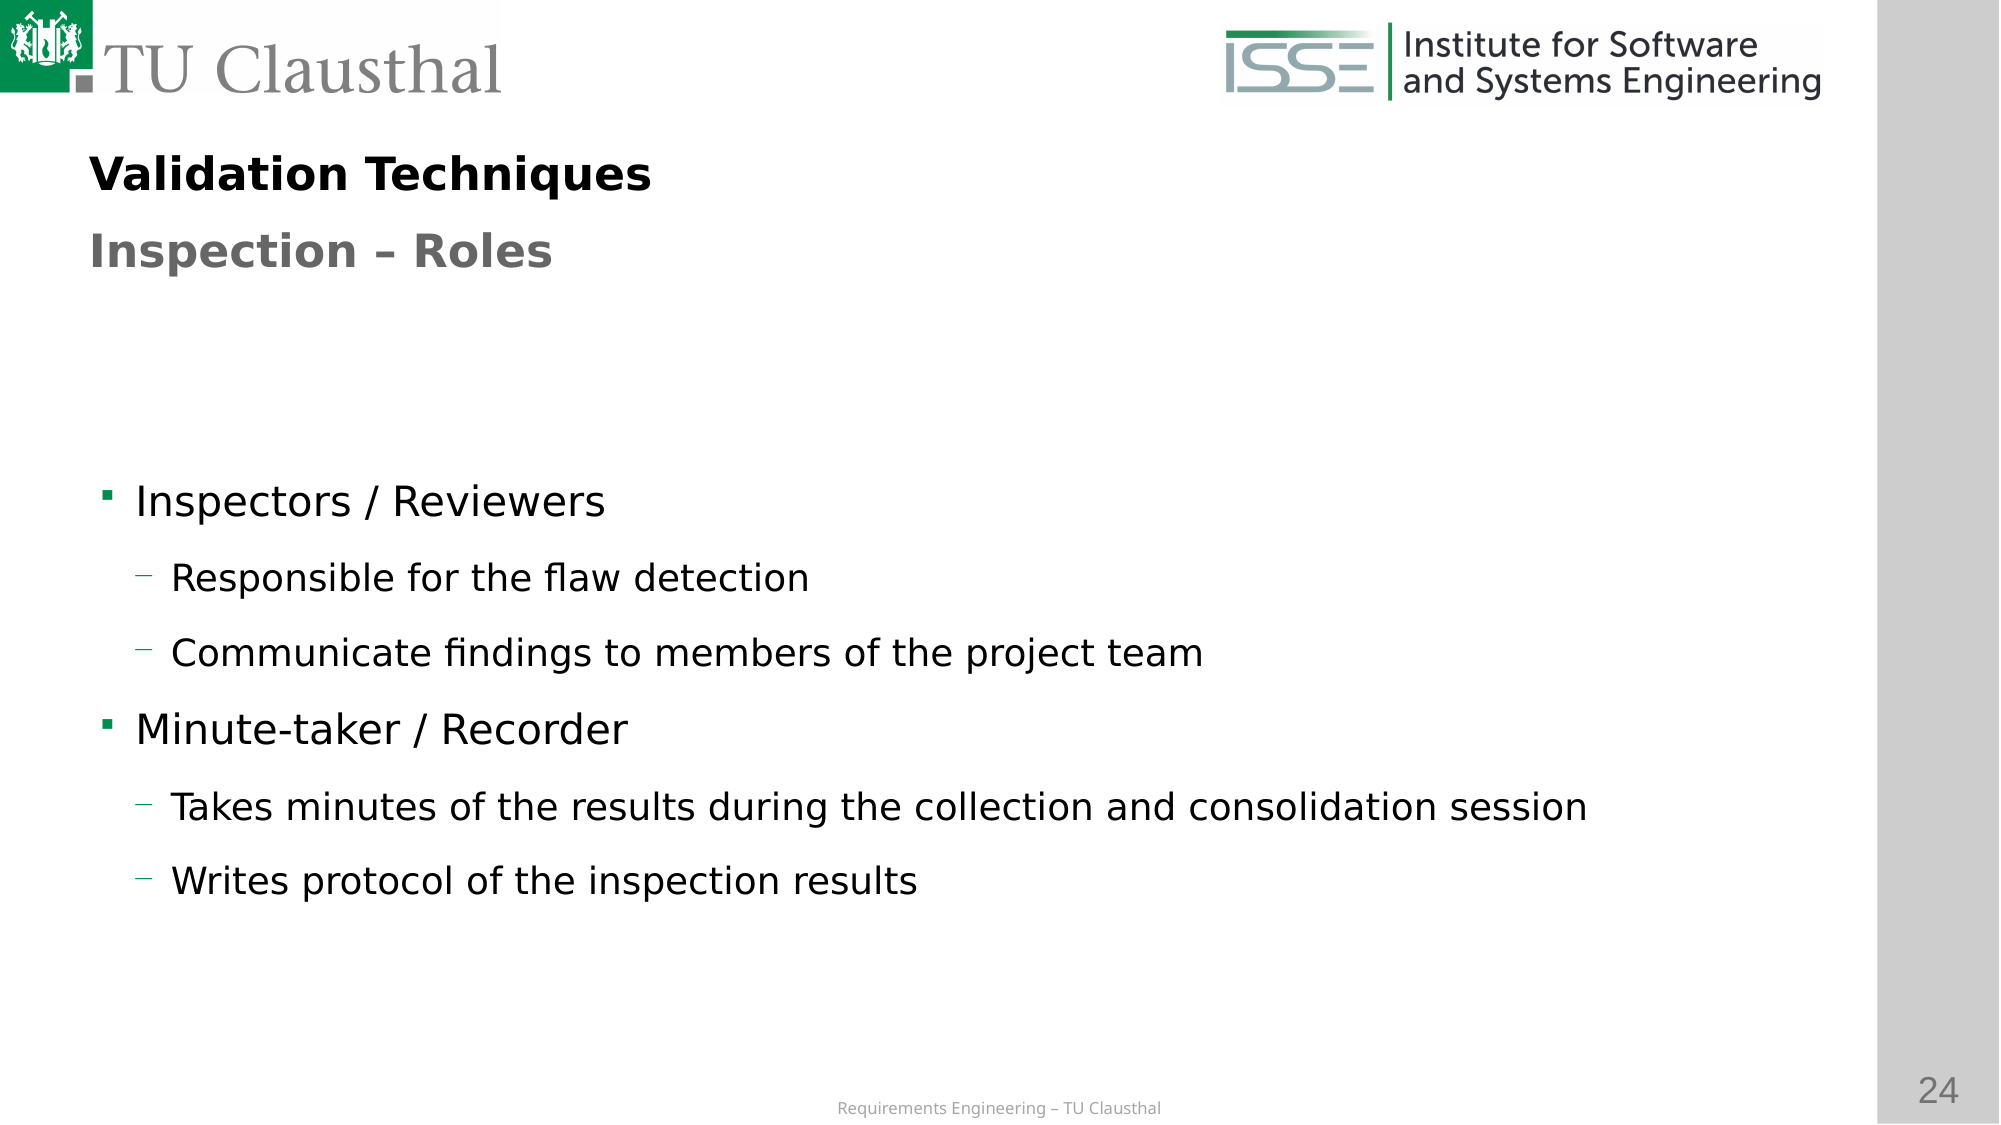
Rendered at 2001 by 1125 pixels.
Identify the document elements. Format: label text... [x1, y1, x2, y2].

text_box [74, 280, 1424, 995]
text_box Validation Techniques [88, 118, 1788, 201]
text_box Inspection – Roles [88, 207, 1788, 290]
picture [0, 0, 501, 93]
picture [1218, 22, 1826, 107]
list Inspectors / Reviewers Responsible for the flaw detection Communicate findings to members of the project team Minute-taker / Recorder Takes minutes of the results during the collection and consolidation session Writes protocol of the inspection results [99, 290, 1837, 1087]
